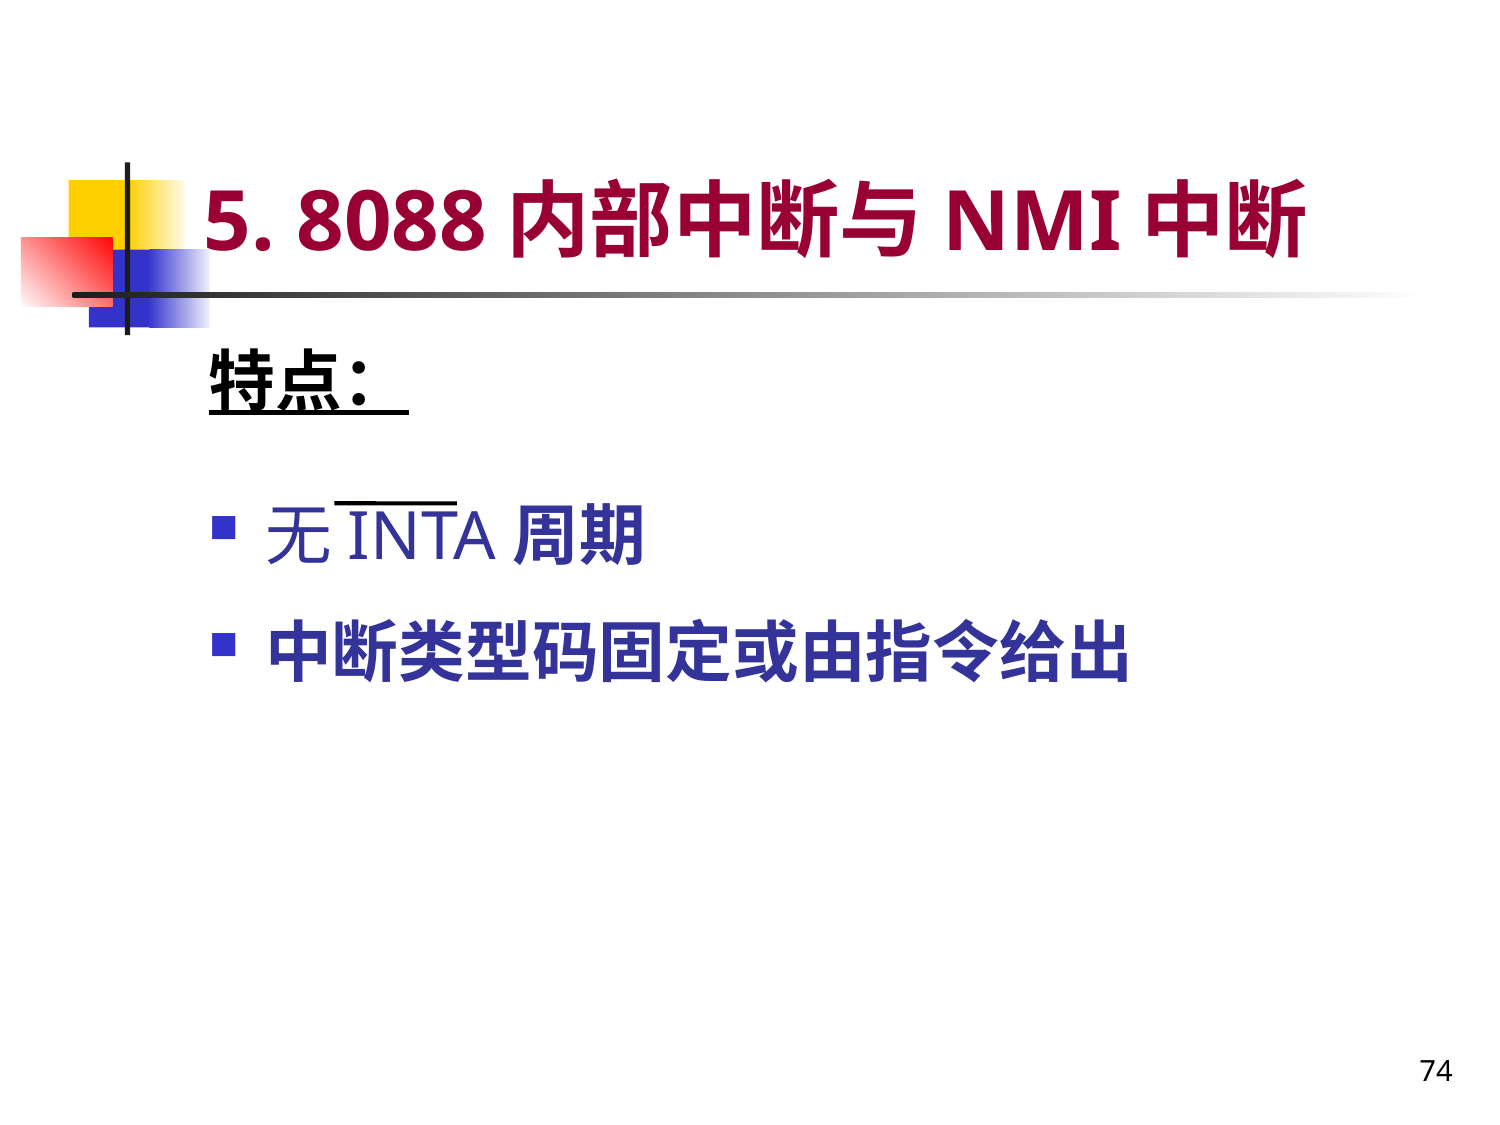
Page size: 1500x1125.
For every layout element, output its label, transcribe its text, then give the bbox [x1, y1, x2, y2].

slide_number 74 [1154, 1023, 1468, 1100]
list 特点： 无INTA周期 中断类型码固定或由指令给出 [193, 331, 1469, 894]
title 5. 8088内部中断与NMI中断 [188, 35, 1468, 275]
